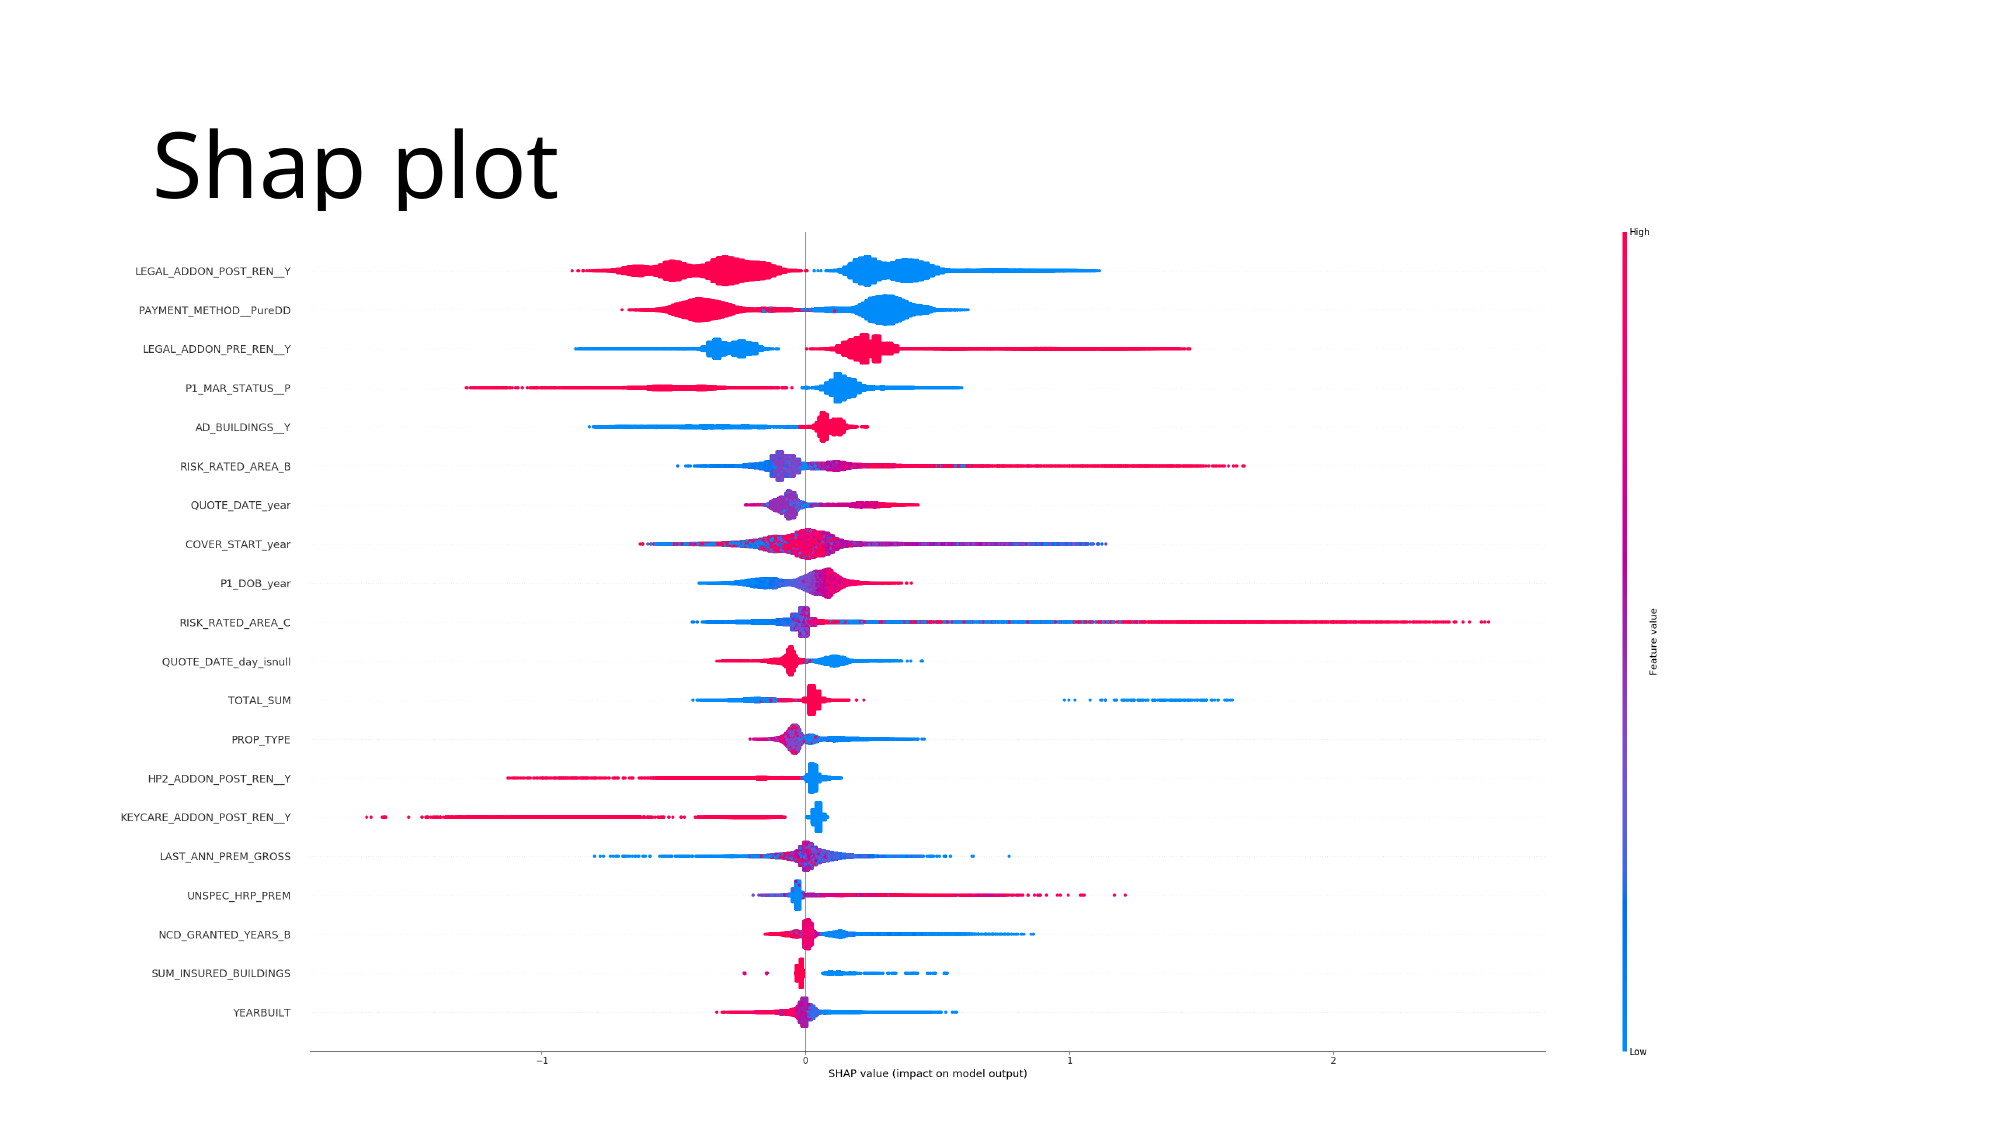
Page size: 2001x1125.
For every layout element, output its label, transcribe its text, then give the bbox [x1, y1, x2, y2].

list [111, 211, 1863, 1088]
title Shap plot [137, 59, 1863, 211]
